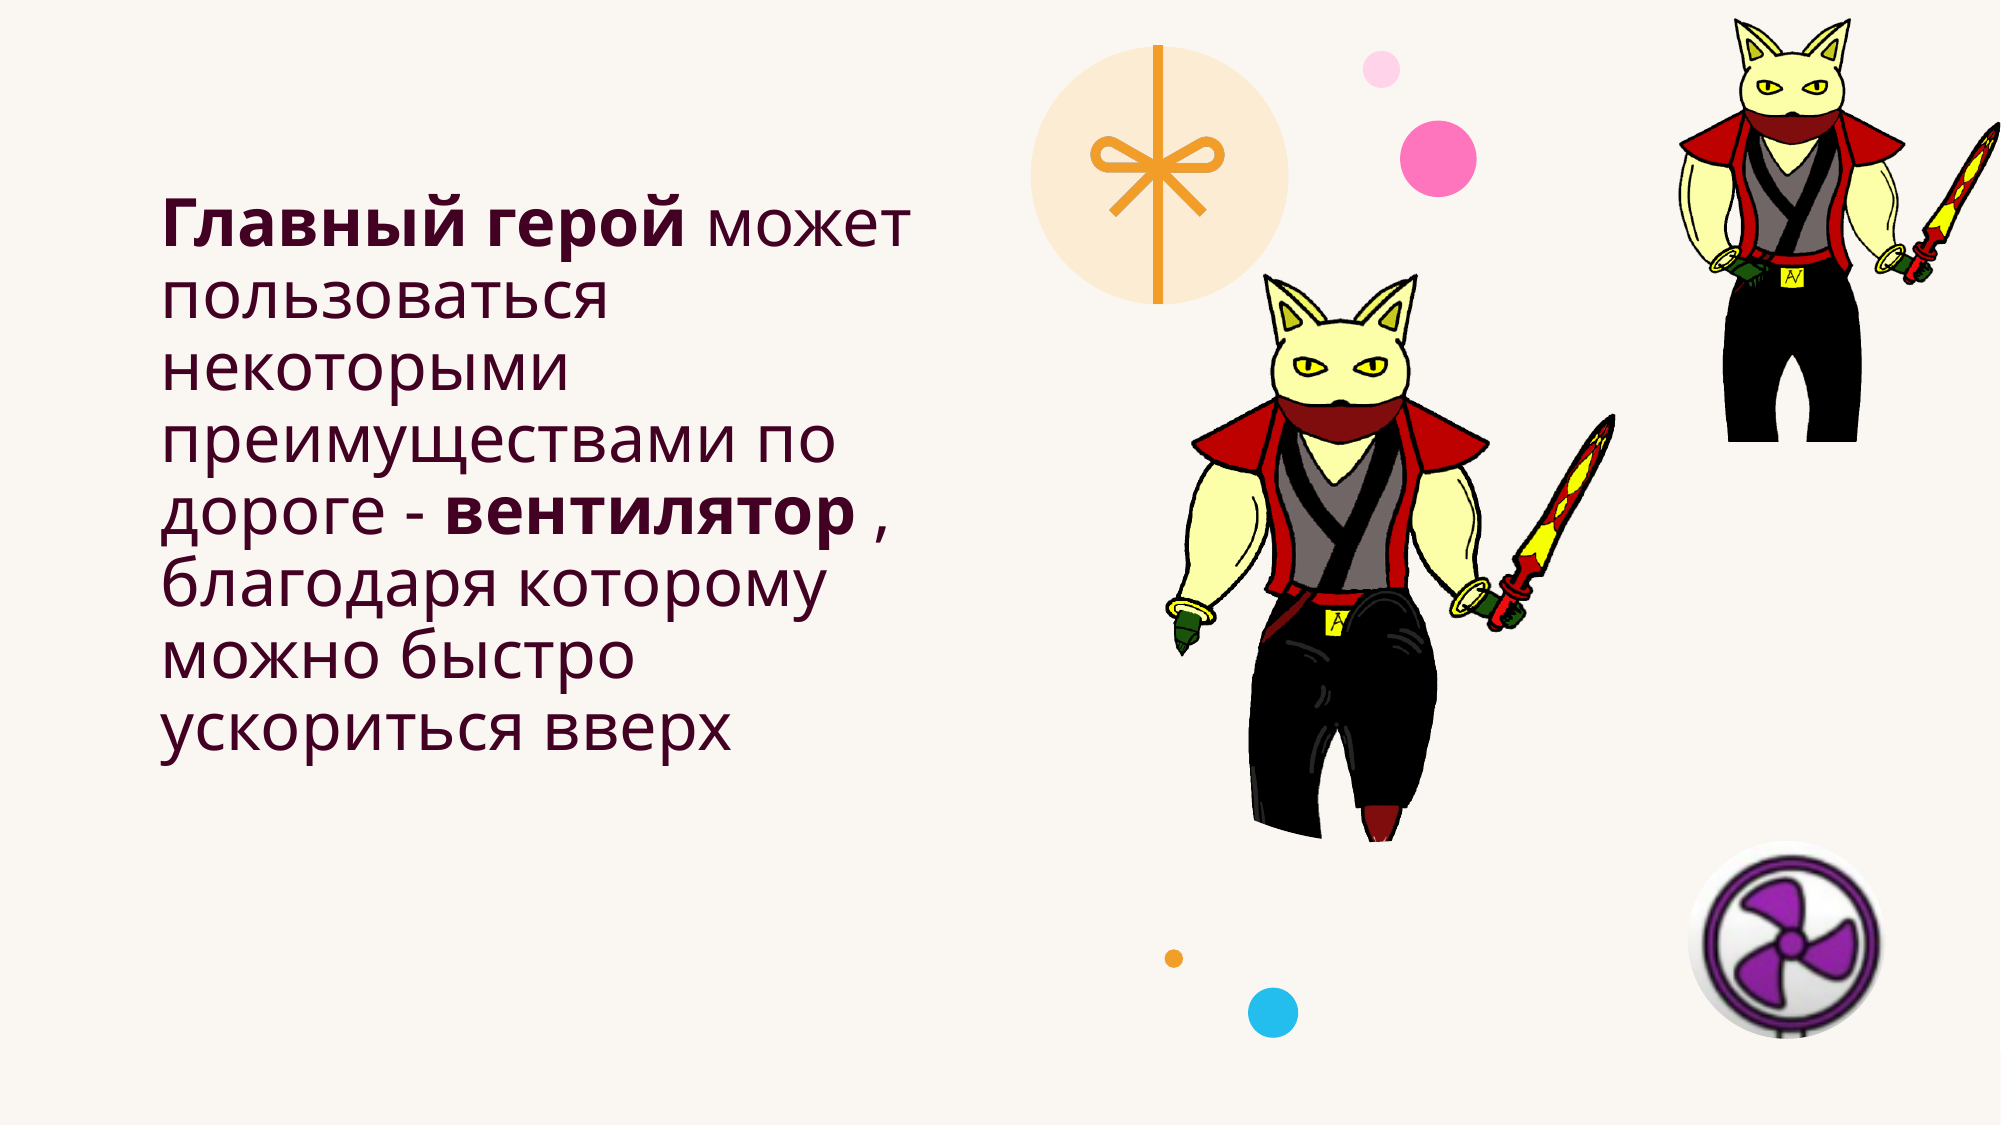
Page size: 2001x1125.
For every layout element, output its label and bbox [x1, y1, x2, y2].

list [1587, 0, 2000, 441]
picture [1687, 840, 1886, 1039]
text_box [1287, 50, 1477, 248]
text_box [1164, 843, 1477, 1038]
picture [1029, 45, 1664, 843]
text_box [0, 0, 2000, 1125]
